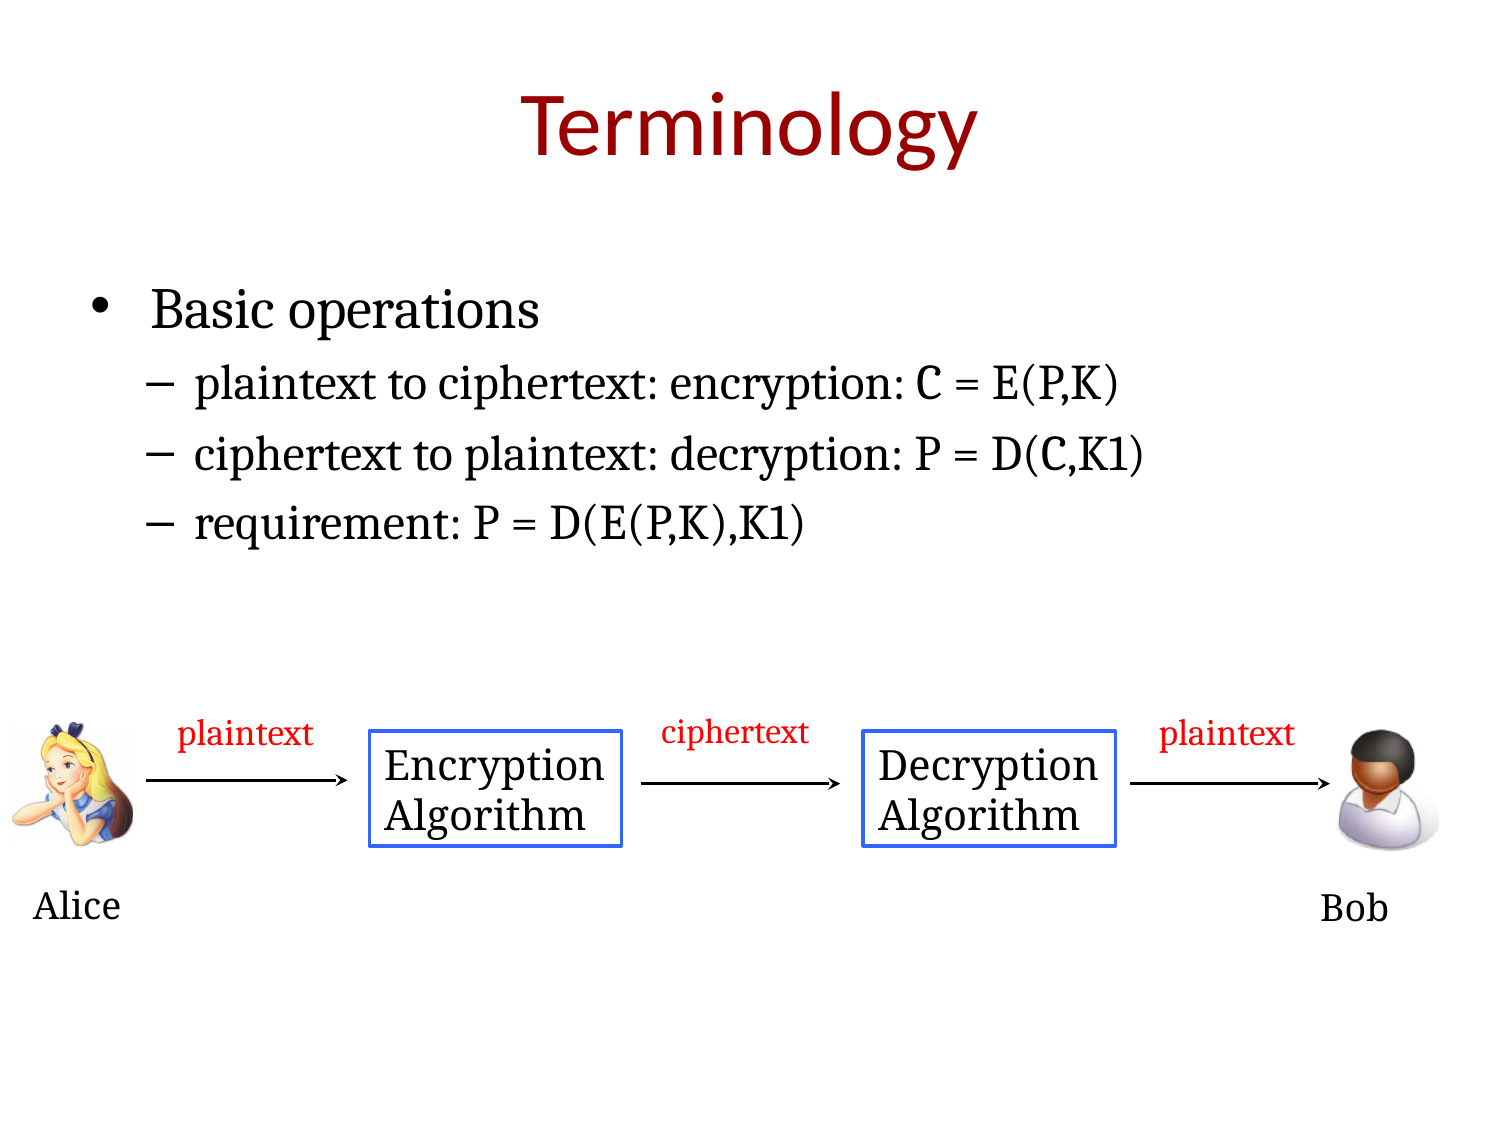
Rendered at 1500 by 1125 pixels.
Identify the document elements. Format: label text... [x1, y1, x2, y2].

title Terminology [75, 24, 1425, 213]
list Basic operations plaintext to ciphertext: encryption: C = E(P,K) ciphertext to plaintext: decryption: P = D(C,K1) requirement: P = D(E(P,K),K1) [75, 262, 1425, 1005]
text_box Bob [1305, 876, 1475, 937]
text_box Encryption Algorithm [369, 731, 622, 847]
text_box plaintext [161, 700, 332, 762]
picture [12, 722, 133, 846]
picture [1333, 726, 1443, 852]
text_box Alice [17, 874, 140, 935]
text_box ciphertext [646, 700, 846, 769]
text_box plaintext [1143, 700, 1313, 762]
text_box Decryption Algorithm [863, 731, 1116, 847]
